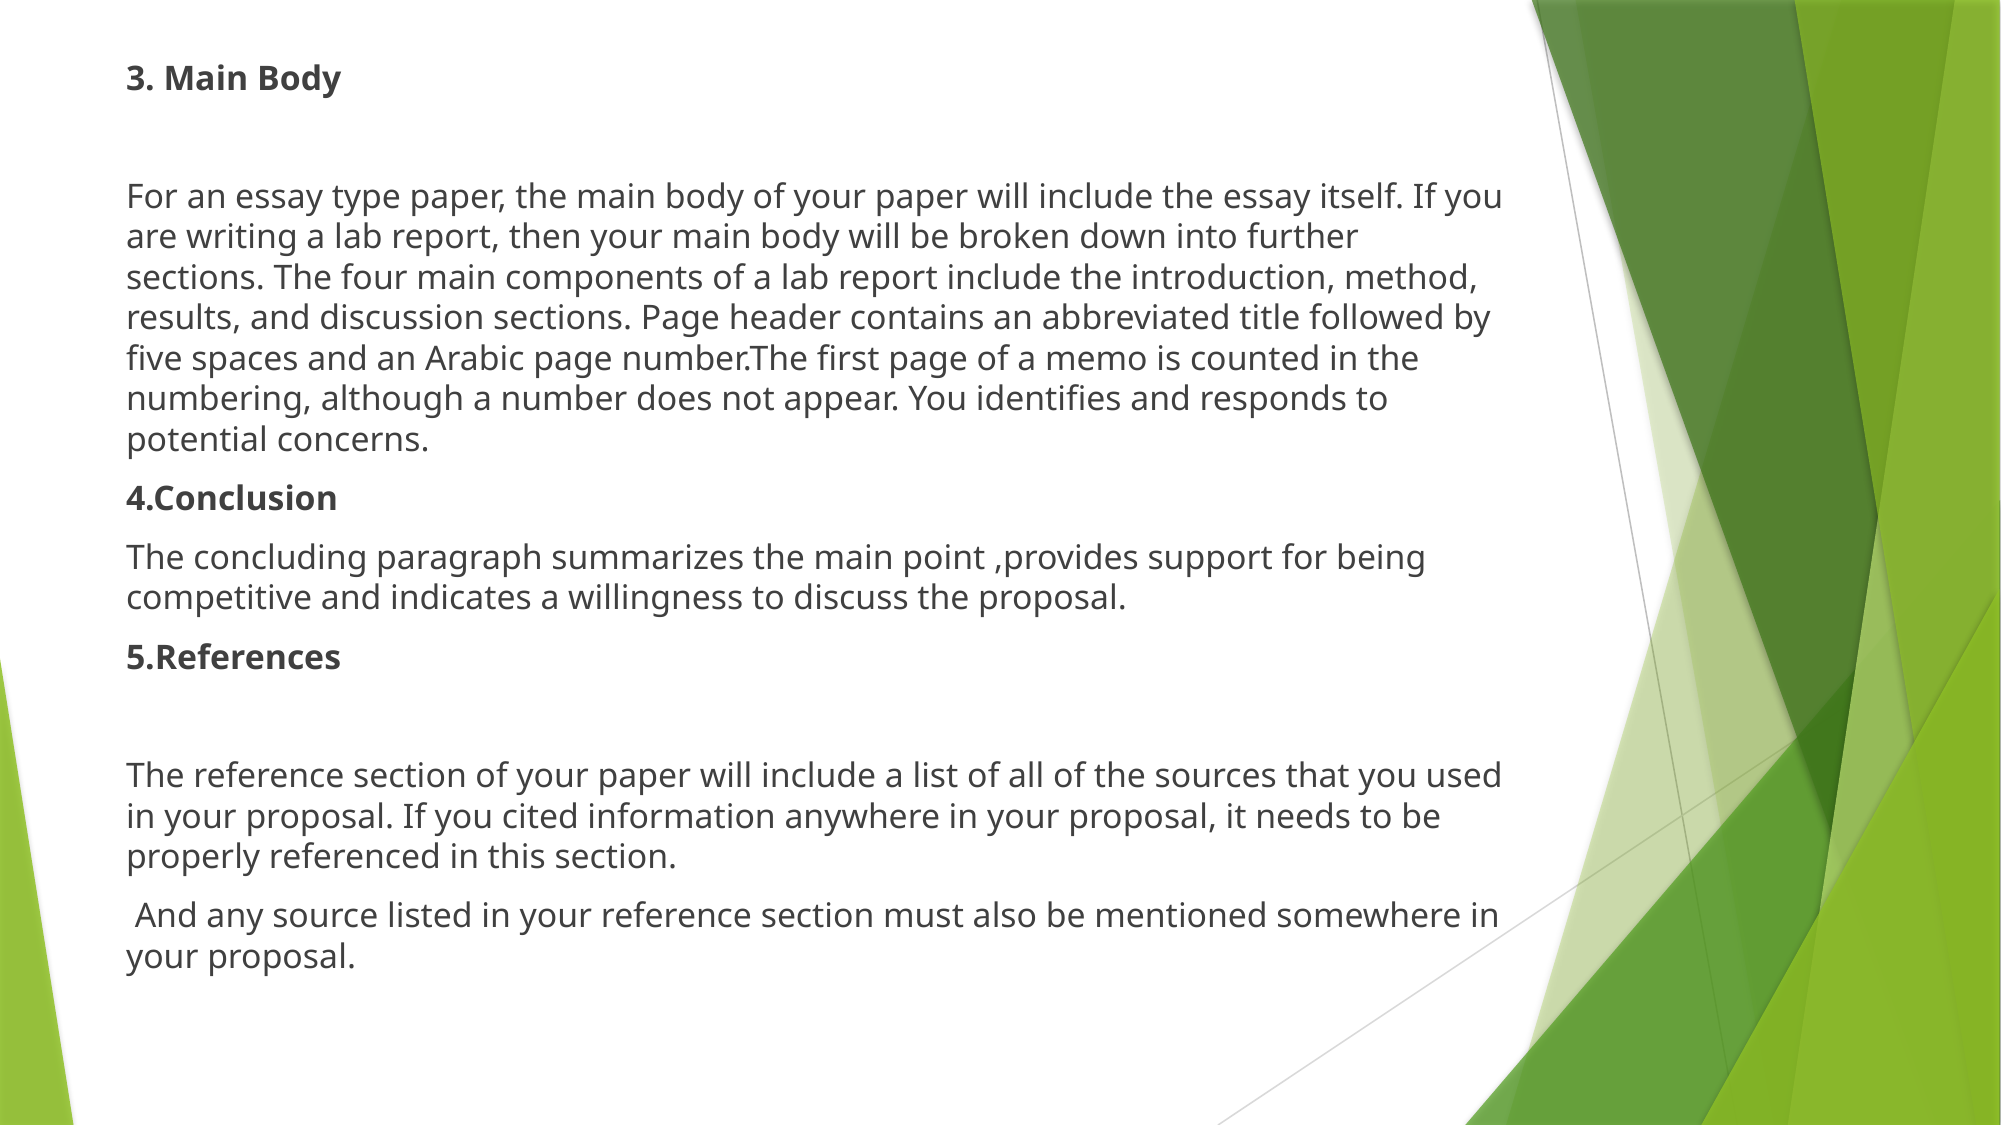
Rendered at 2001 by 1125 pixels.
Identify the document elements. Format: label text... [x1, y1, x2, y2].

list 3. Main Body For an essay type paper, the main body of your paper will include the essay itself. If you are writing a lab report, then your main body will be broken down into further sections. The four main components of a lab report include the introduction, method, results, and discussion sections. Page header contains an abbreviated title followed by five spaces and an Arabic page number.The first page of a memo is counted in the numbering, although a number does not appear. You identifies and responds to potential concerns. 4.Conclusion The concluding paragraph summarizes the main point ,provides support for being competitive and indicates a willingness to discuss the proposal. 5.References The reference section of your paper will include a list of all of the sources that you used in your proposal. If you cited information anywhere in your proposal, it needs to be properly referenced in this section. And any source listed in your reference section must also be mentioned somewhere in your proposal. [111, 49, 1522, 992]
